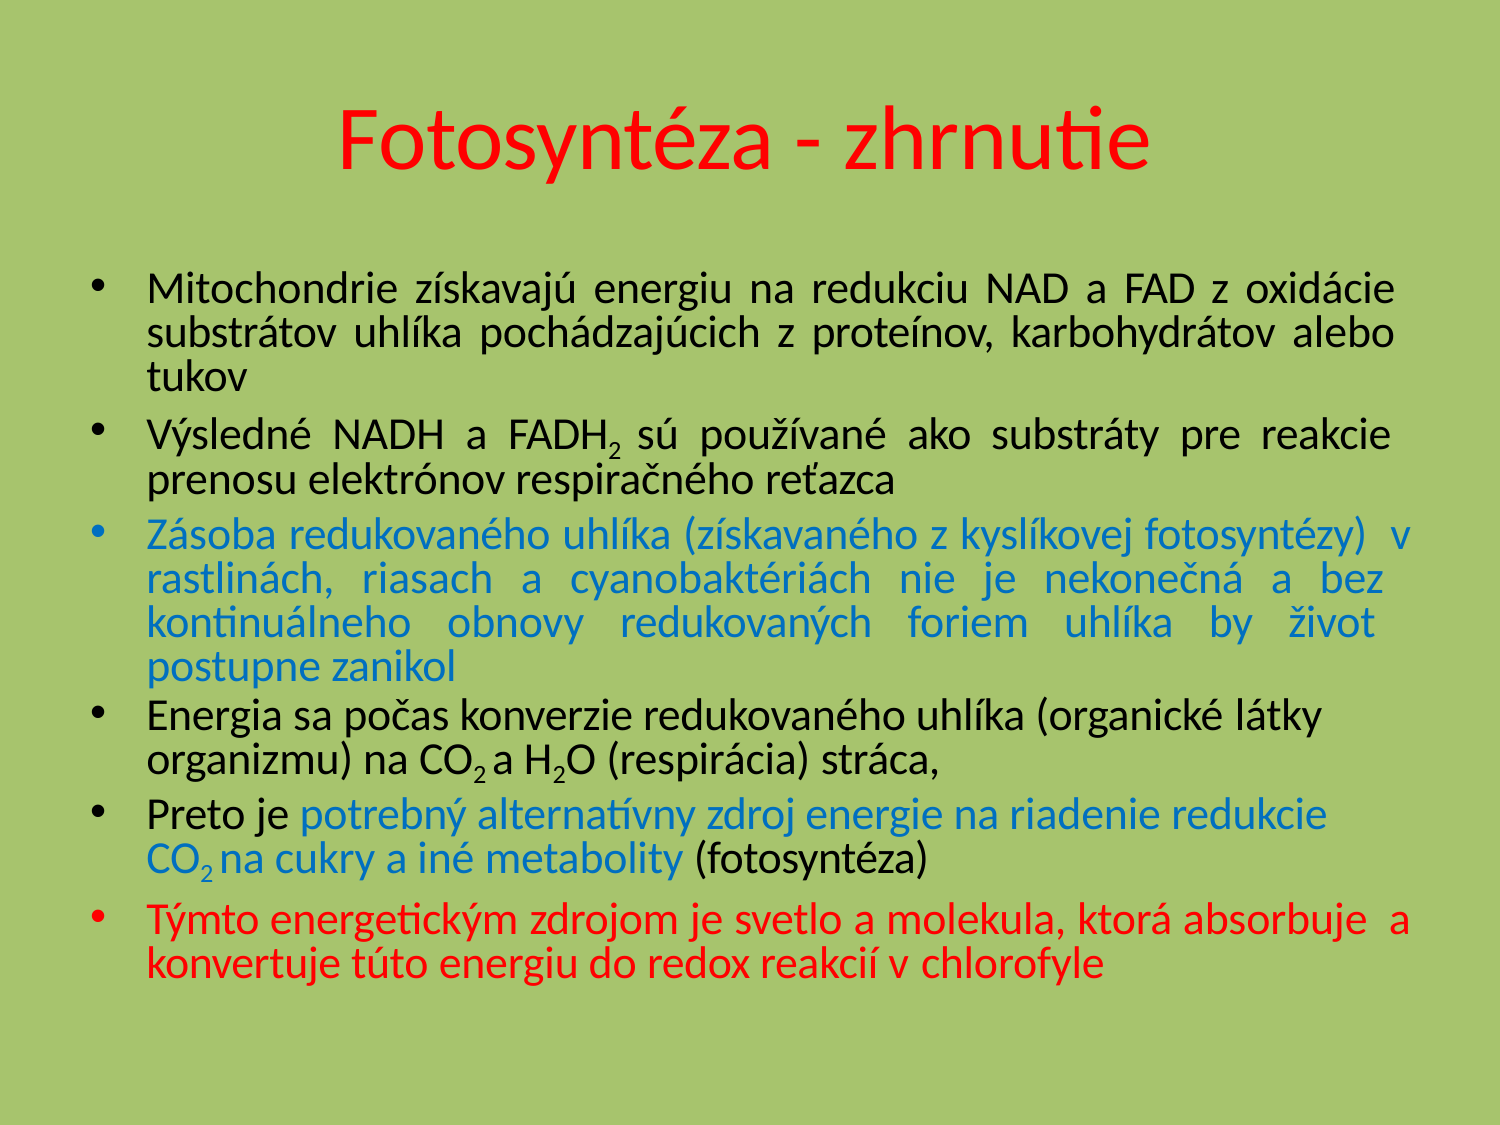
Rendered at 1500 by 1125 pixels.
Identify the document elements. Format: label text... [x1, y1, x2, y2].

title Fotosyntéza - zhrnutie [335, 75, 1164, 255]
text_box Mitochondrie získavajú energiu na redukciu NAD a FAD z oxidácie substrátov uhlíka pochádzajúcich z proteínov, karbohydrátov alebo tukov Výsledné NADH a FADH2 sú používané ako substráty pre reakcie prenosu elektrónov respiračného reťazca Zásoba redukovaného uhlíka (získavaného z kyslíkovej fotosyntézy) v rastlinách, riasach a cyanobaktériách nie je nekonečná a bez kontinuálneho obnovy redukovaných foriem uhlíka by život postupne zanikol Energia sa počas konverzie redukovaného uhlíka (organické látky organizmu) na CO2 a H2O (respirácia) stráca, Preto je potrebný alternatívny zdroj energie na riadenie redukcie CO2 na cukry a iné metabolity (fotosyntéza) Týmto energetickým zdrojom je svetlo a molekula, ktorá absorbuje a konvertuje túto energiu do redox reakcií v chlorofyle [85, 255, 1415, 987]
